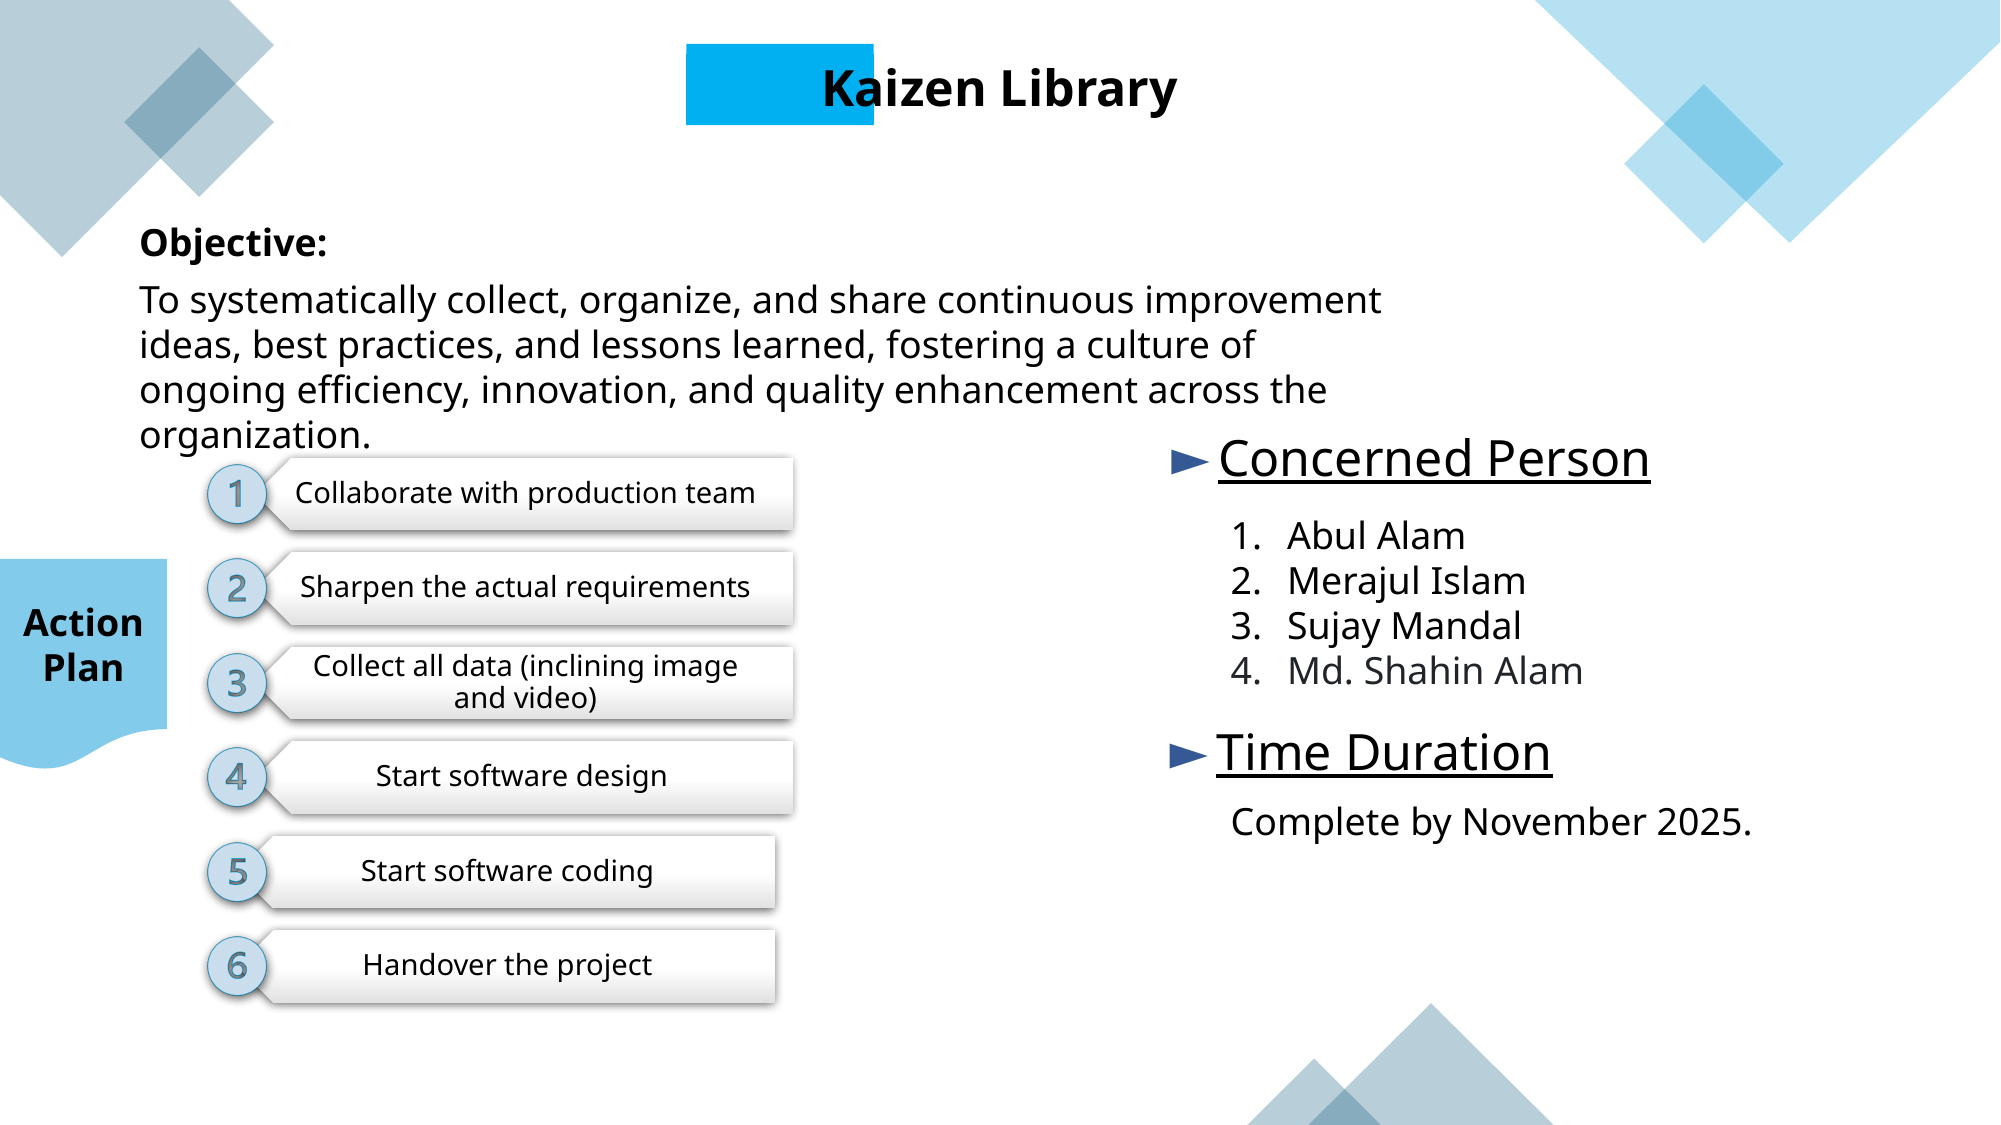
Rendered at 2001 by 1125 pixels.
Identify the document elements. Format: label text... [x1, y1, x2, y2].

text_box [0, 0, 2000, 1125]
text_box [122, 45, 277, 200]
text_box [1532, 0, 2000, 246]
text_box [685, 53, 875, 126]
text_box [1621, 124, 1746, 246]
text_box Kaizen Library [793, 49, 1207, 125]
text_box Action Plan [0, 557, 83, 771]
text_box [1345, 1000, 1556, 1125]
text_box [83, 456, 894, 1004]
text_box Concerned Person [1156, 419, 1781, 494]
text_box Abul Alam Merajul Islam Sujay Mandal Md. Shahin Alam [1215, 505, 1652, 700]
text_box Time Duration [1154, 712, 1779, 788]
text_box Objective: To systematically collect, organize, and share continuous improvement ideas, best practices, and lessons learned, fostering a culture of ongoing efficiency, innovation, and quality enhancement across the organization. [124, 211, 1408, 464]
text_box Complete by November 2025. [1215, 790, 1823, 851]
text_box [1245, 1056, 1384, 1125]
text_box [0, 0, 277, 260]
